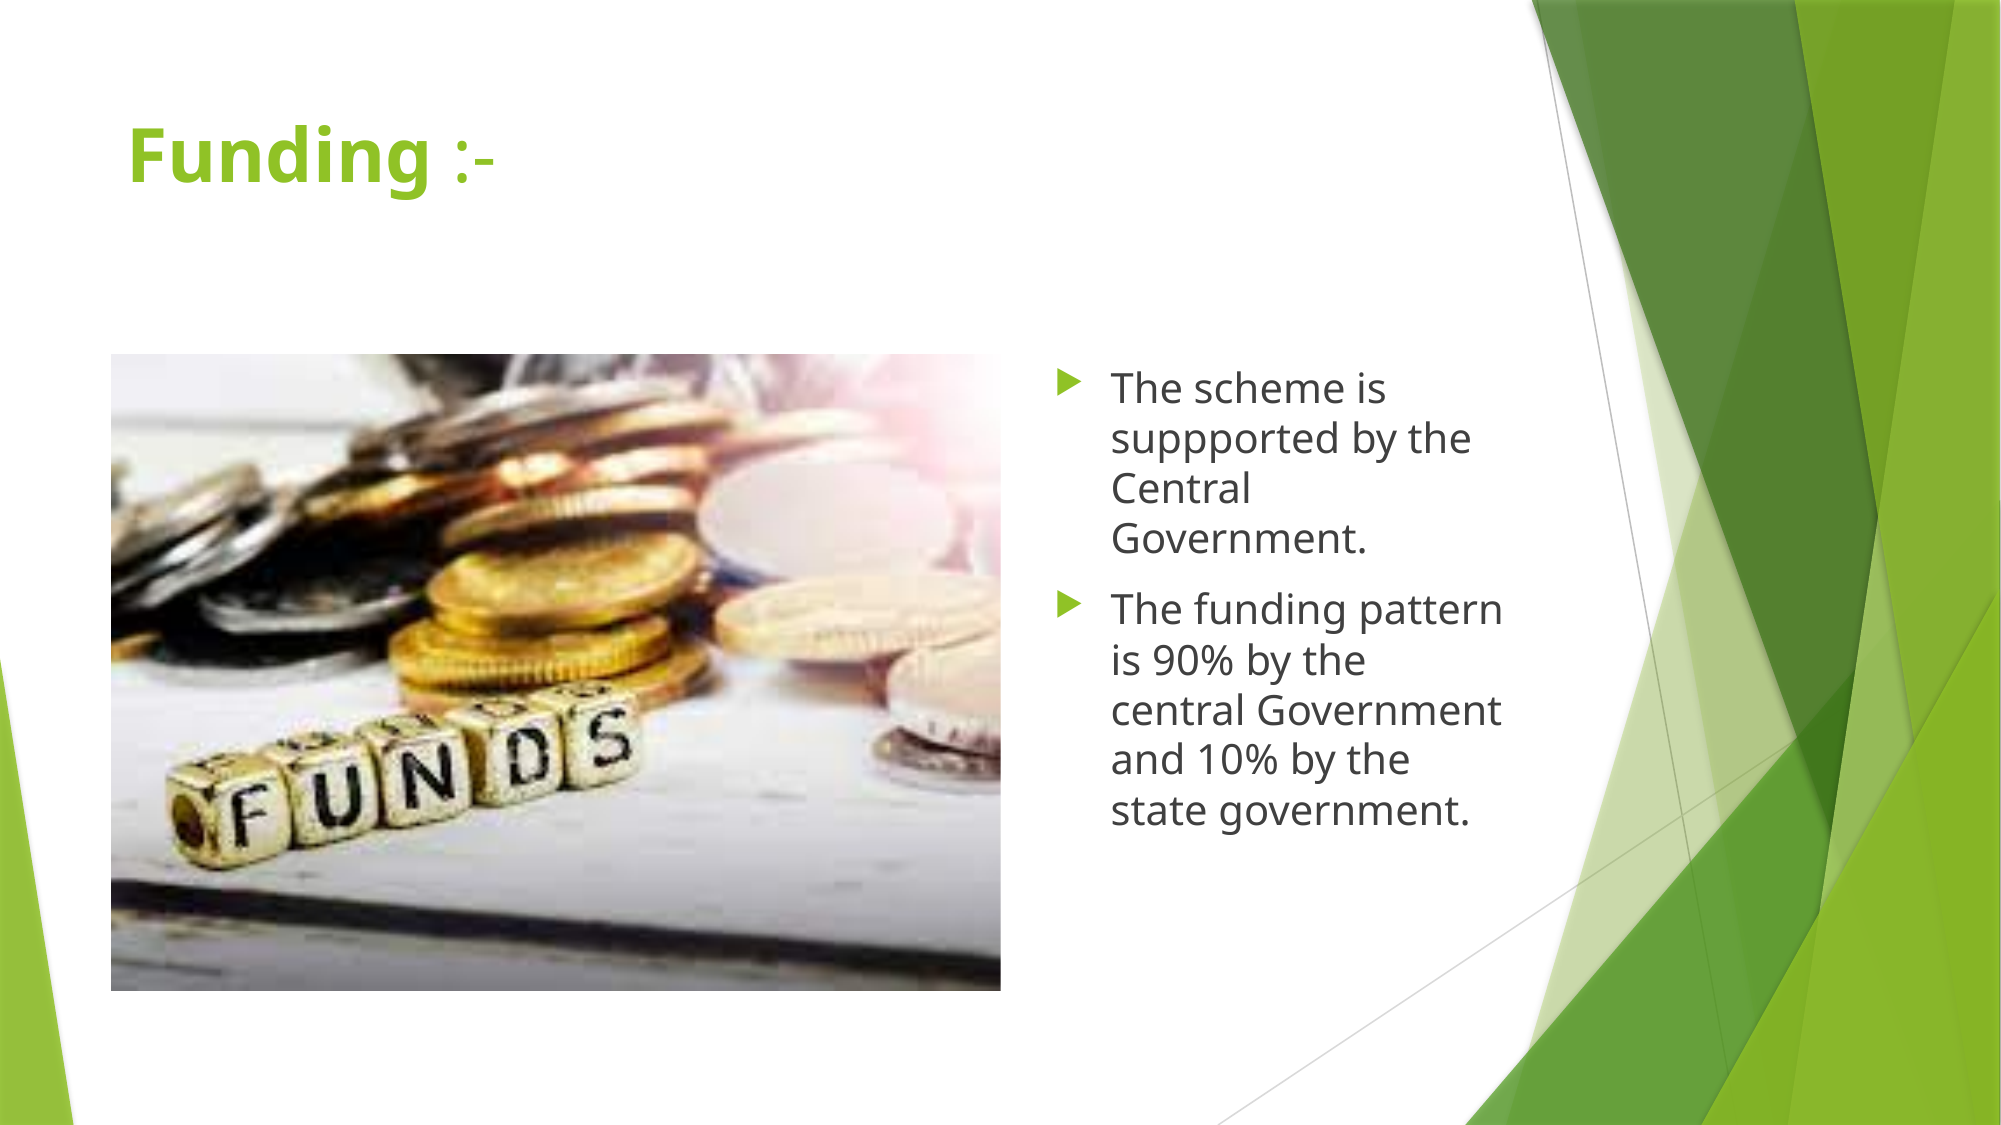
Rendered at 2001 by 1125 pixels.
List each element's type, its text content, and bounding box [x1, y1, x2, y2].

list The scheme is suppported by the Central Government. The funding pattern is 90% by the central Government and 10% by the state government. [1039, 354, 1521, 992]
title Funding :- [111, 99, 1522, 317]
picture [110, 353, 1002, 992]
